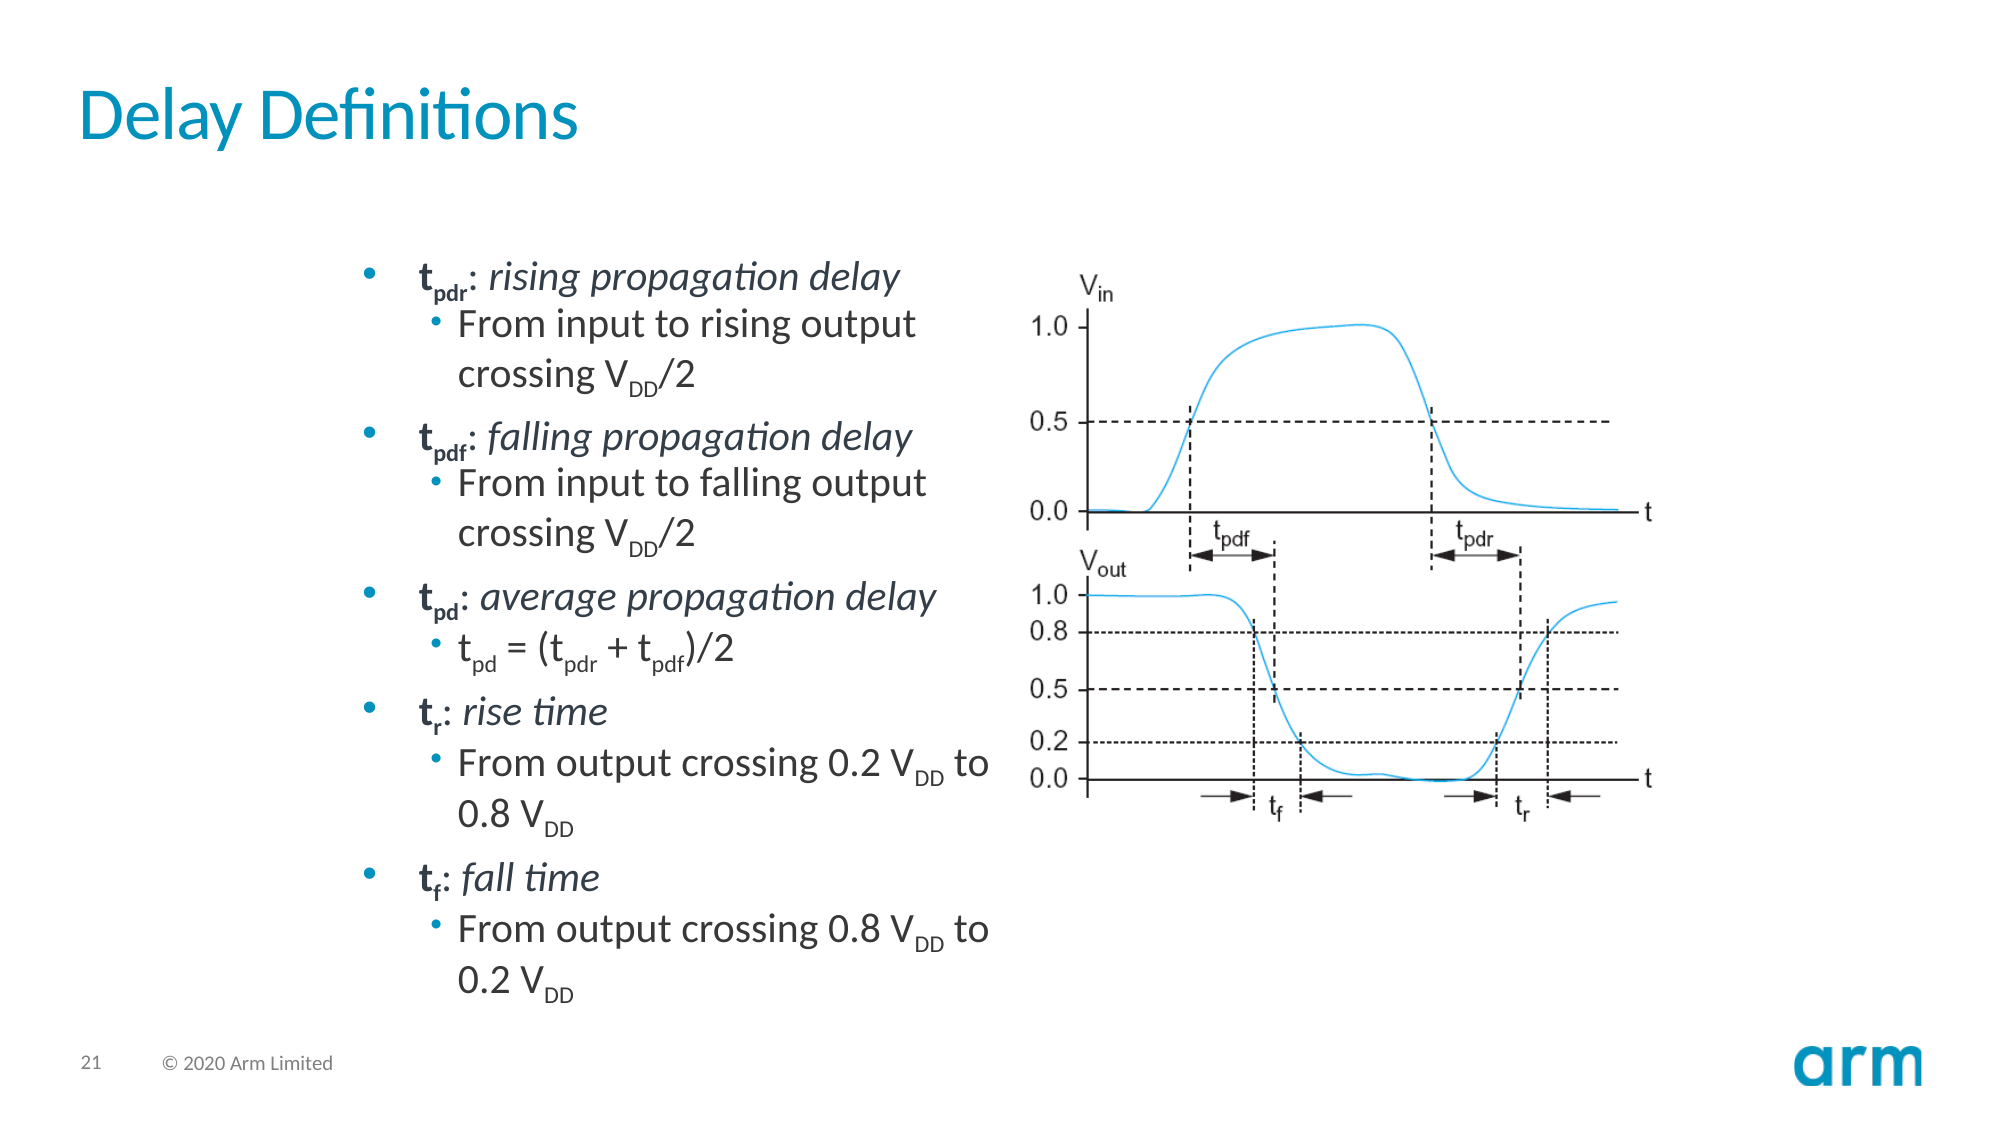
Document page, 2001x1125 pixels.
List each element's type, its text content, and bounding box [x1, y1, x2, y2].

list tpdr: rising propagation delay From input to rising output crossing VDD/2 tpdf: falling propagation delay From input to falling output crossing VDD/2 tpd: average propagation delay tpd = (tpdr + tpdf)/2 tr: rise time From output crossing 0.2 VDD to 0.8 VDD tf: fall time From output crossing 0.8 VDD to 0.2 VDD [362, 249, 1038, 1000]
picture [1025, 262, 1663, 831]
title Delay Definitions [78, 78, 1922, 186]
